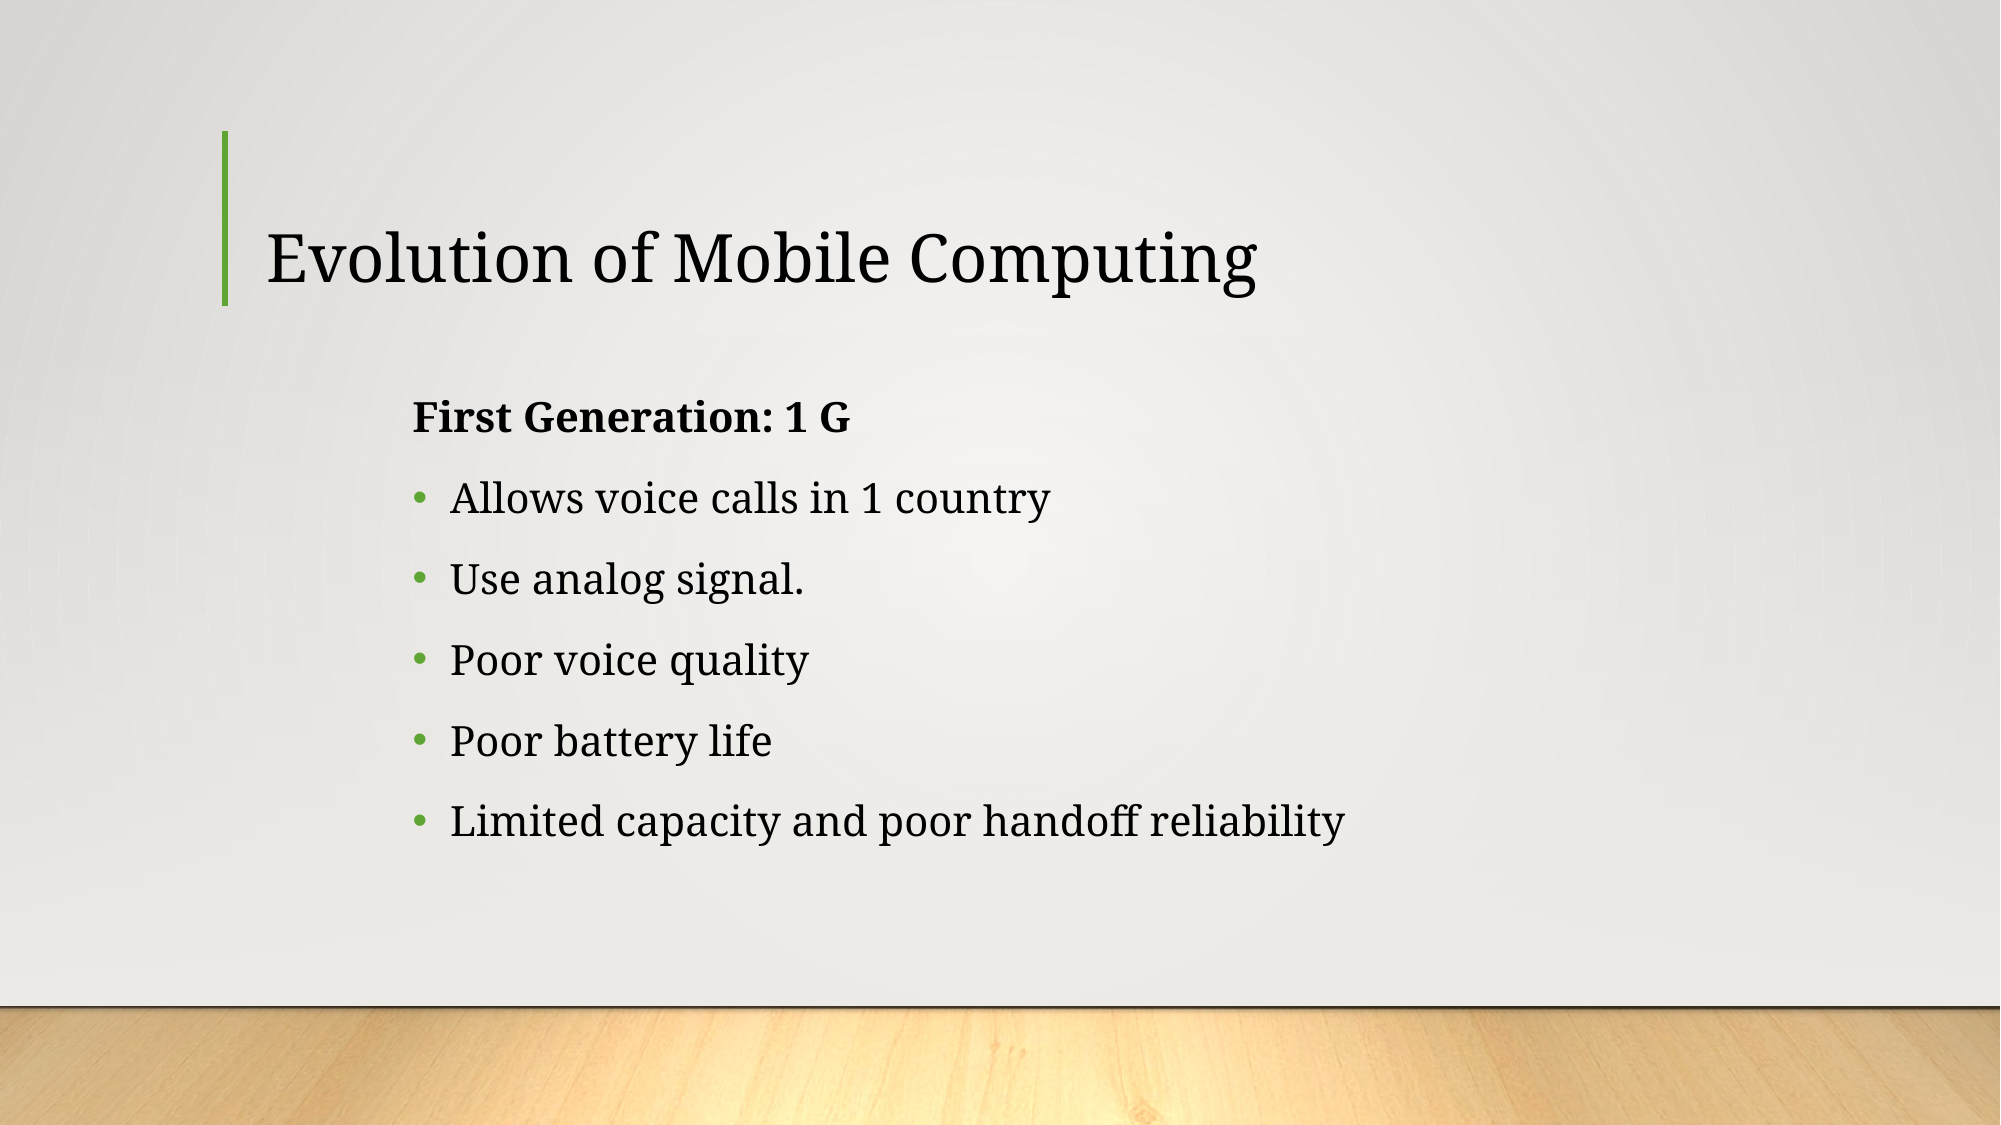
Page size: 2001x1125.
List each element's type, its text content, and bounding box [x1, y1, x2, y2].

picture [0, 1006, 2000, 1125]
title Evolution of Mobile Computing [251, 131, 1814, 305]
list First Generation: 1 G Allows voice calls in 1 country Use analog signal. Poor voice quality Poor battery life Limited capacity and poor handoff reliability [397, 373, 1750, 1049]
